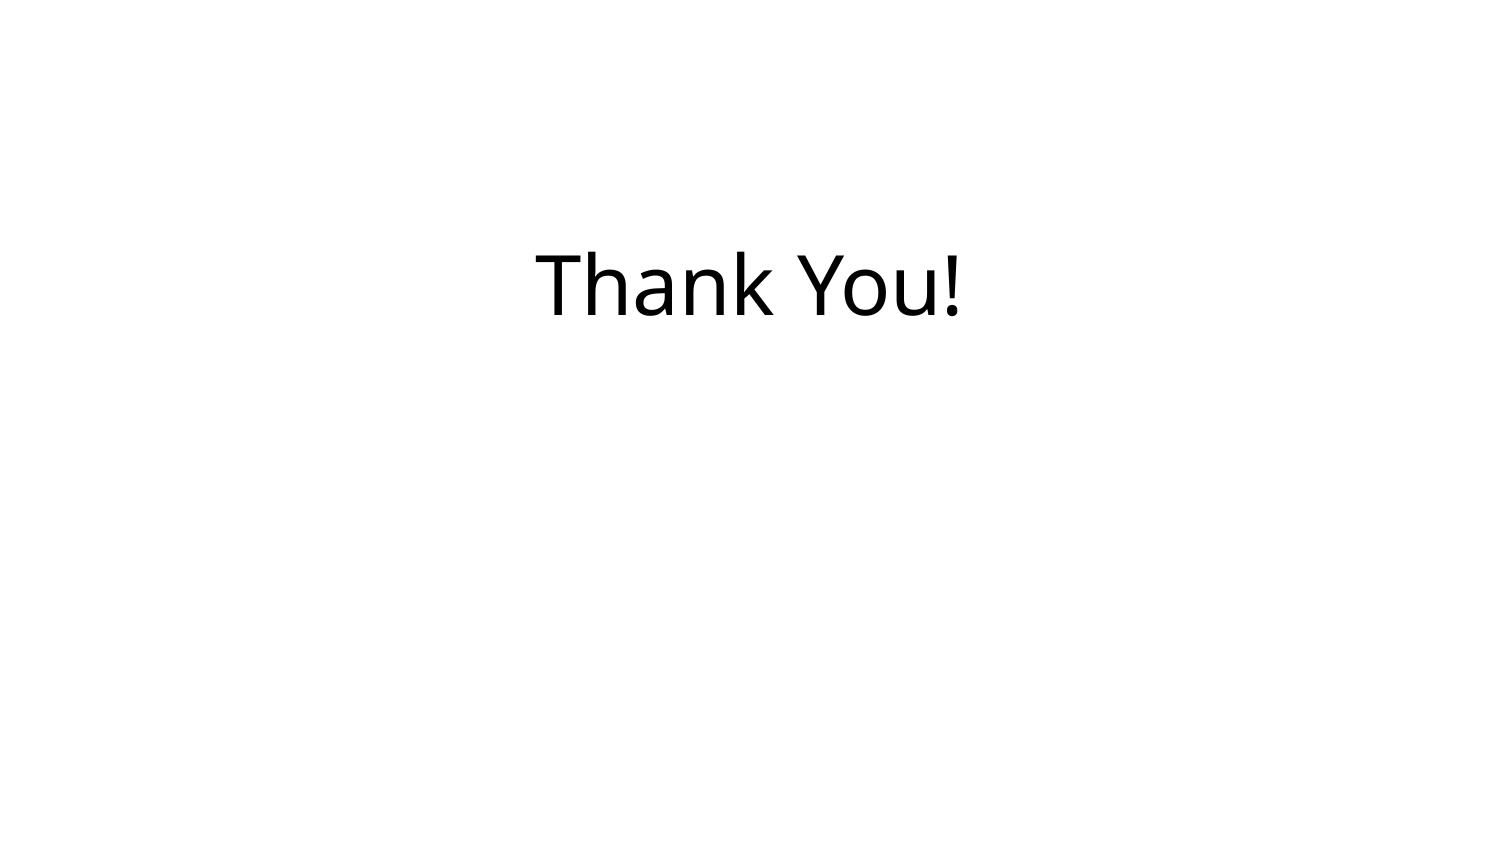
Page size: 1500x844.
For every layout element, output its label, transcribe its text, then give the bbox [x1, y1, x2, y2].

text_box Thank You! [334, 217, 1166, 348]
